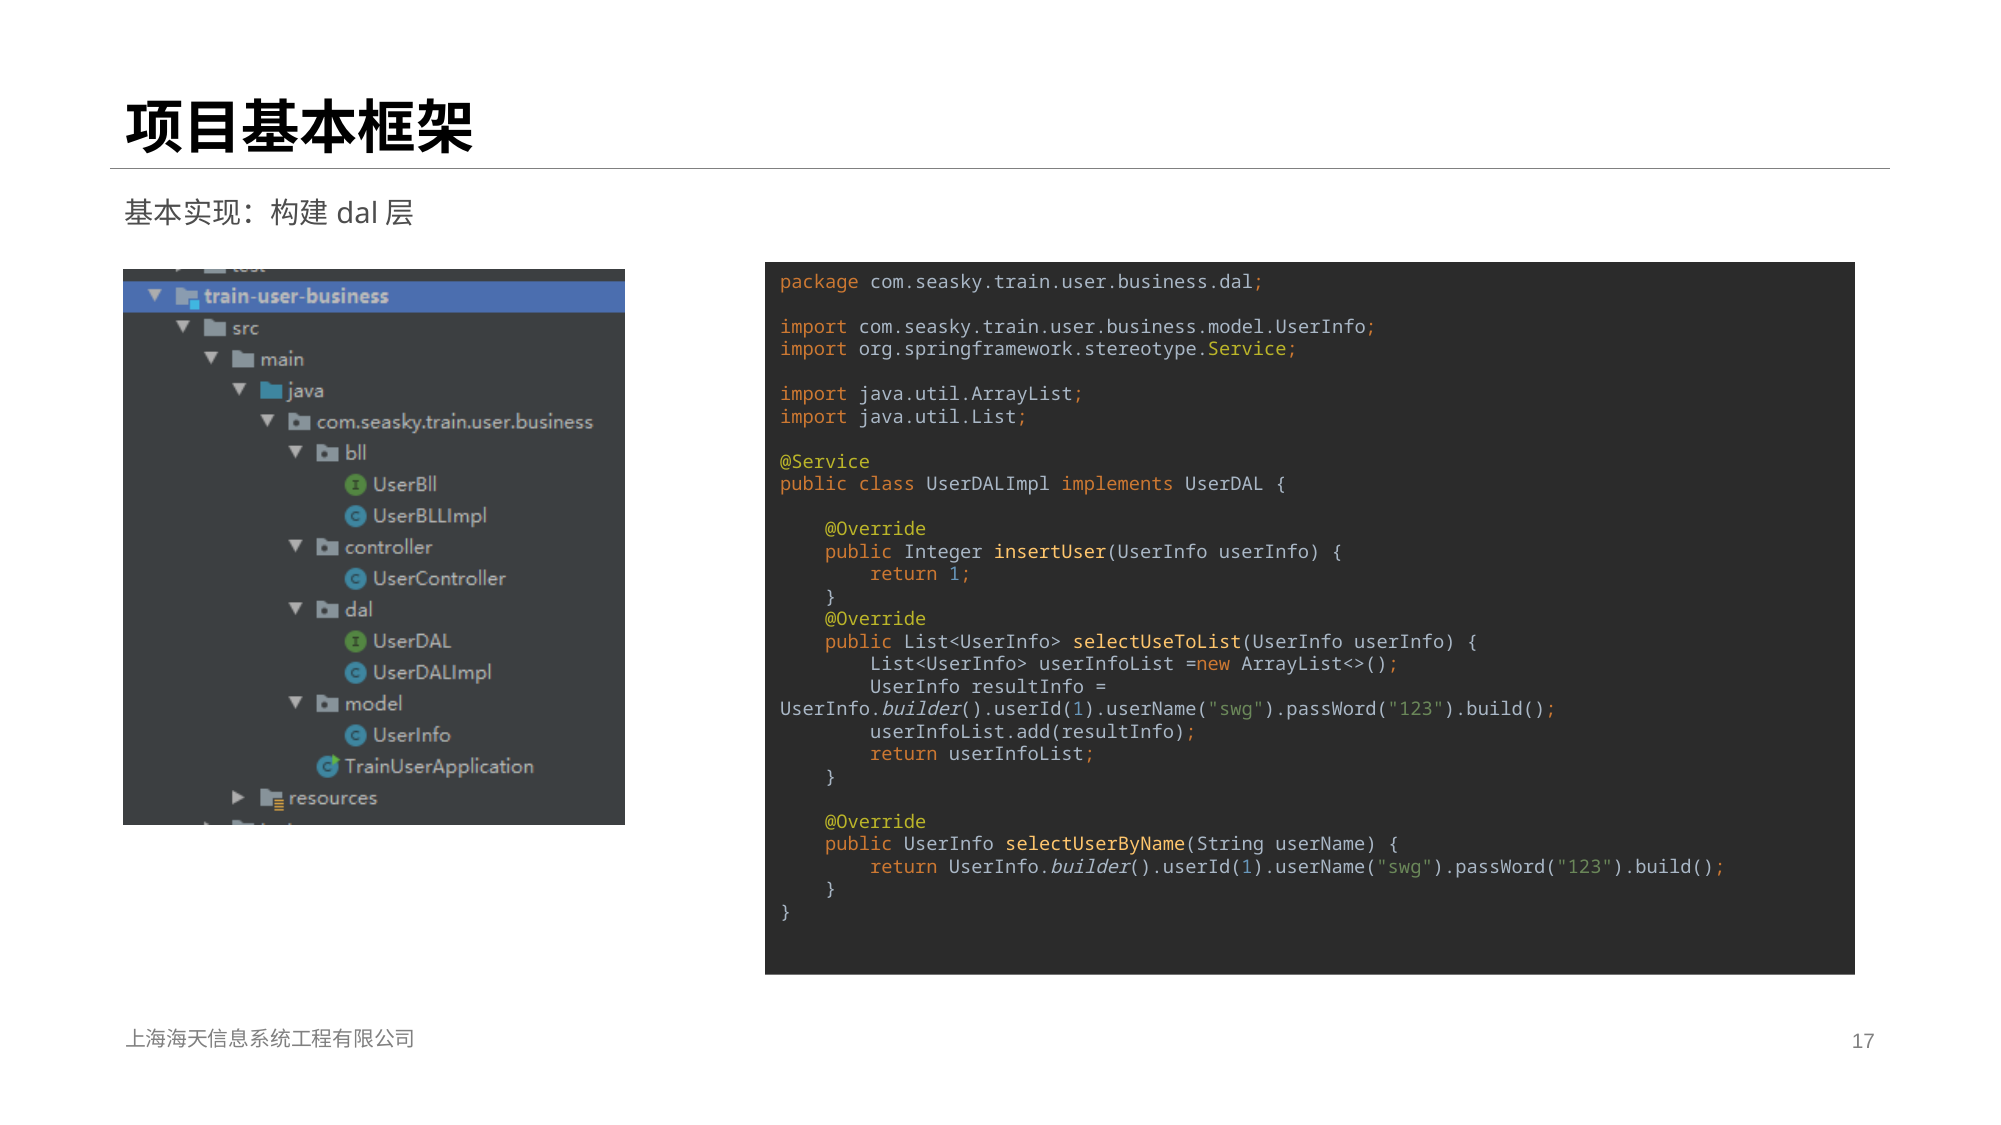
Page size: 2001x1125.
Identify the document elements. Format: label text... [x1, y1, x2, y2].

slide_number 17 [1412, 1023, 1890, 1058]
footer 上海海天信息系统工程有限公司 [109, 1023, 790, 1058]
text_box 基本实现：构建dal层 [109, 187, 1869, 237]
title 项目基本框架 [109, 0, 1890, 169]
text_box package com.seasky.train.user.business.dal; import com.seasky.train.user.business.model.UserInfo; import org.springframework.stereotype.Service; import java.util.ArrayList; import java.util.List; @Service public class UserDALImpl implements UserDAL { @Override public Integer insertUser(UserInfo userInfo) { return 1; } @Override public List<UserInfo> selectUseToList(UserInfo userInfo) { List<UserInfo> userInfoList =new ArrayList<>(); UserInfo resultInfo = UserInfo.builder().userId(1).userName("swg").passWord("123").build(); userInfoList.add(resultInfo); return userInfoList; } @Override public UserInfo selectUserByName(String userName) { return UserInfo.builder().userId(1).userName("swg").passWord("123").build(); } } [765, 262, 1855, 975]
picture [123, 269, 625, 825]
